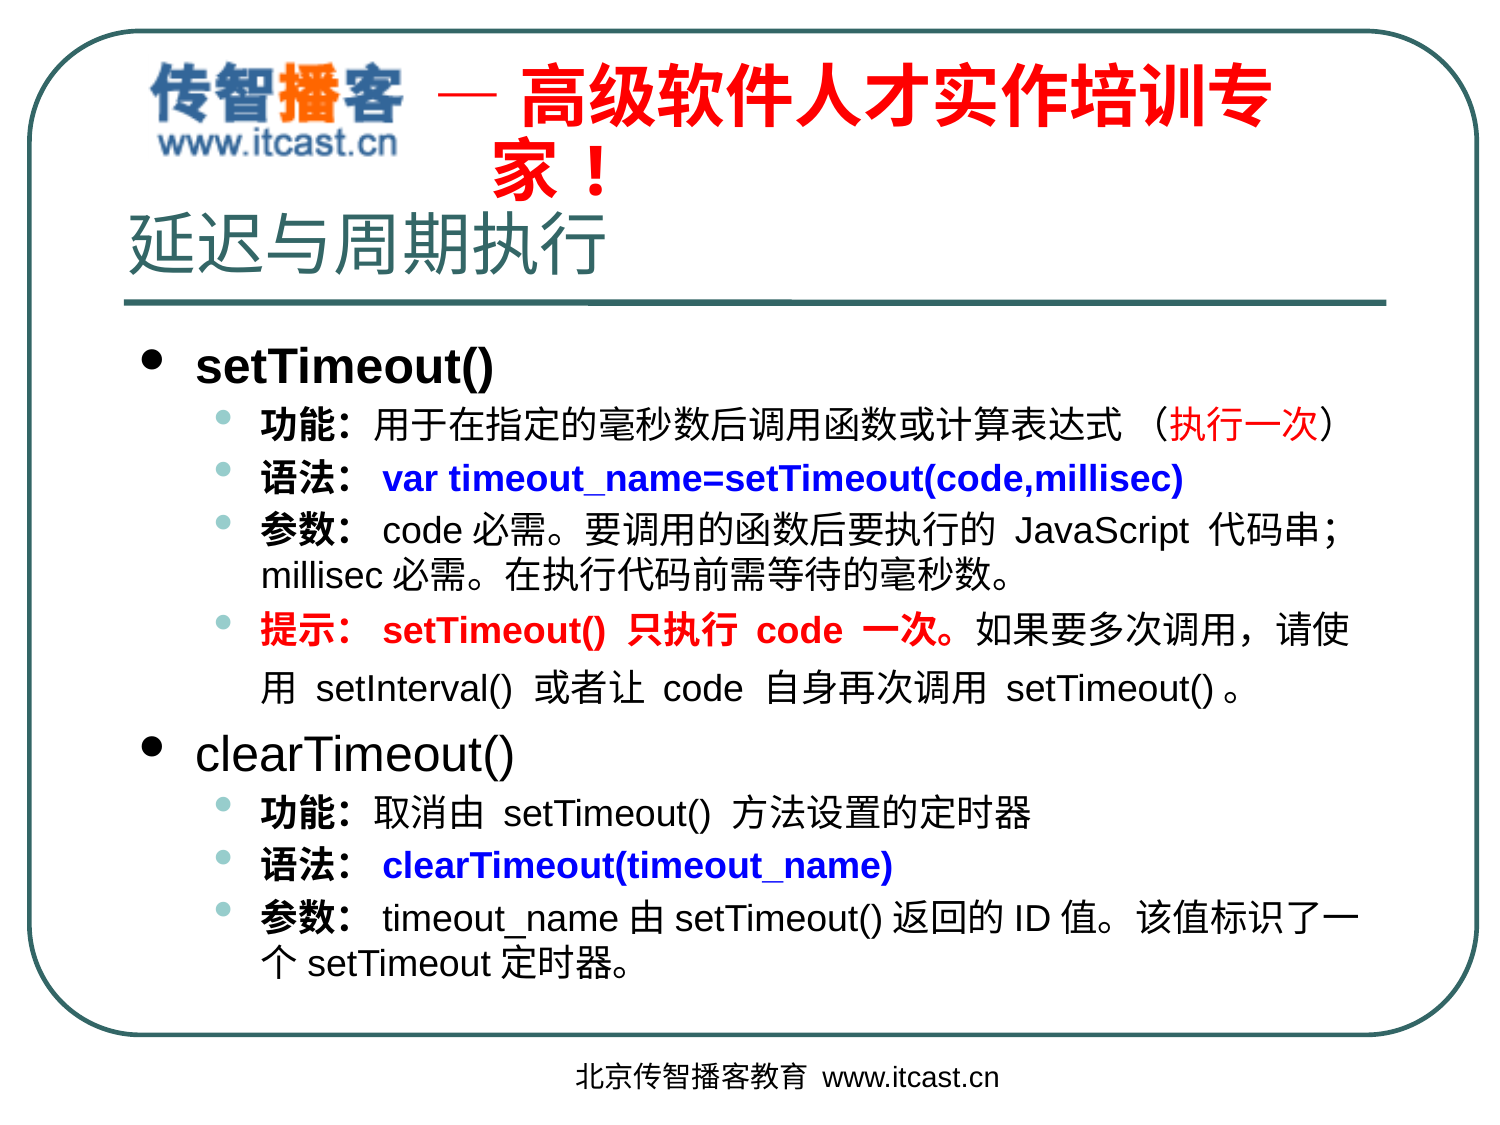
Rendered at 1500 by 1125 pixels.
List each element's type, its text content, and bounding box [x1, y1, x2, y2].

list setTimeout() 功能：用于在指定的毫秒数后调用函数或计算表达式 （执行一次） 语法：var timeout_name=setTimeout(code,millisec) 参数：code必需。要调用的函数后要执行的 JavaScript 代码串；millisec必需。在执行代码前需等待的毫秒数。 提示：setTimeout() 只执行 code 一次。如果要多次调用，请使用 setInterval() 或者让 code 自身再次调用 setTimeout()。 clearTimeout() 功能：取消由 setTimeout() 方法设置的定时器 语法：clearTimeout(timeout_name) 参数：timeout_name由setTimeout()返回的ID值。该值标识了一个setTimeout定时器。 [123, 326, 1387, 999]
title 延迟与周期执行 [111, 54, 1375, 292]
